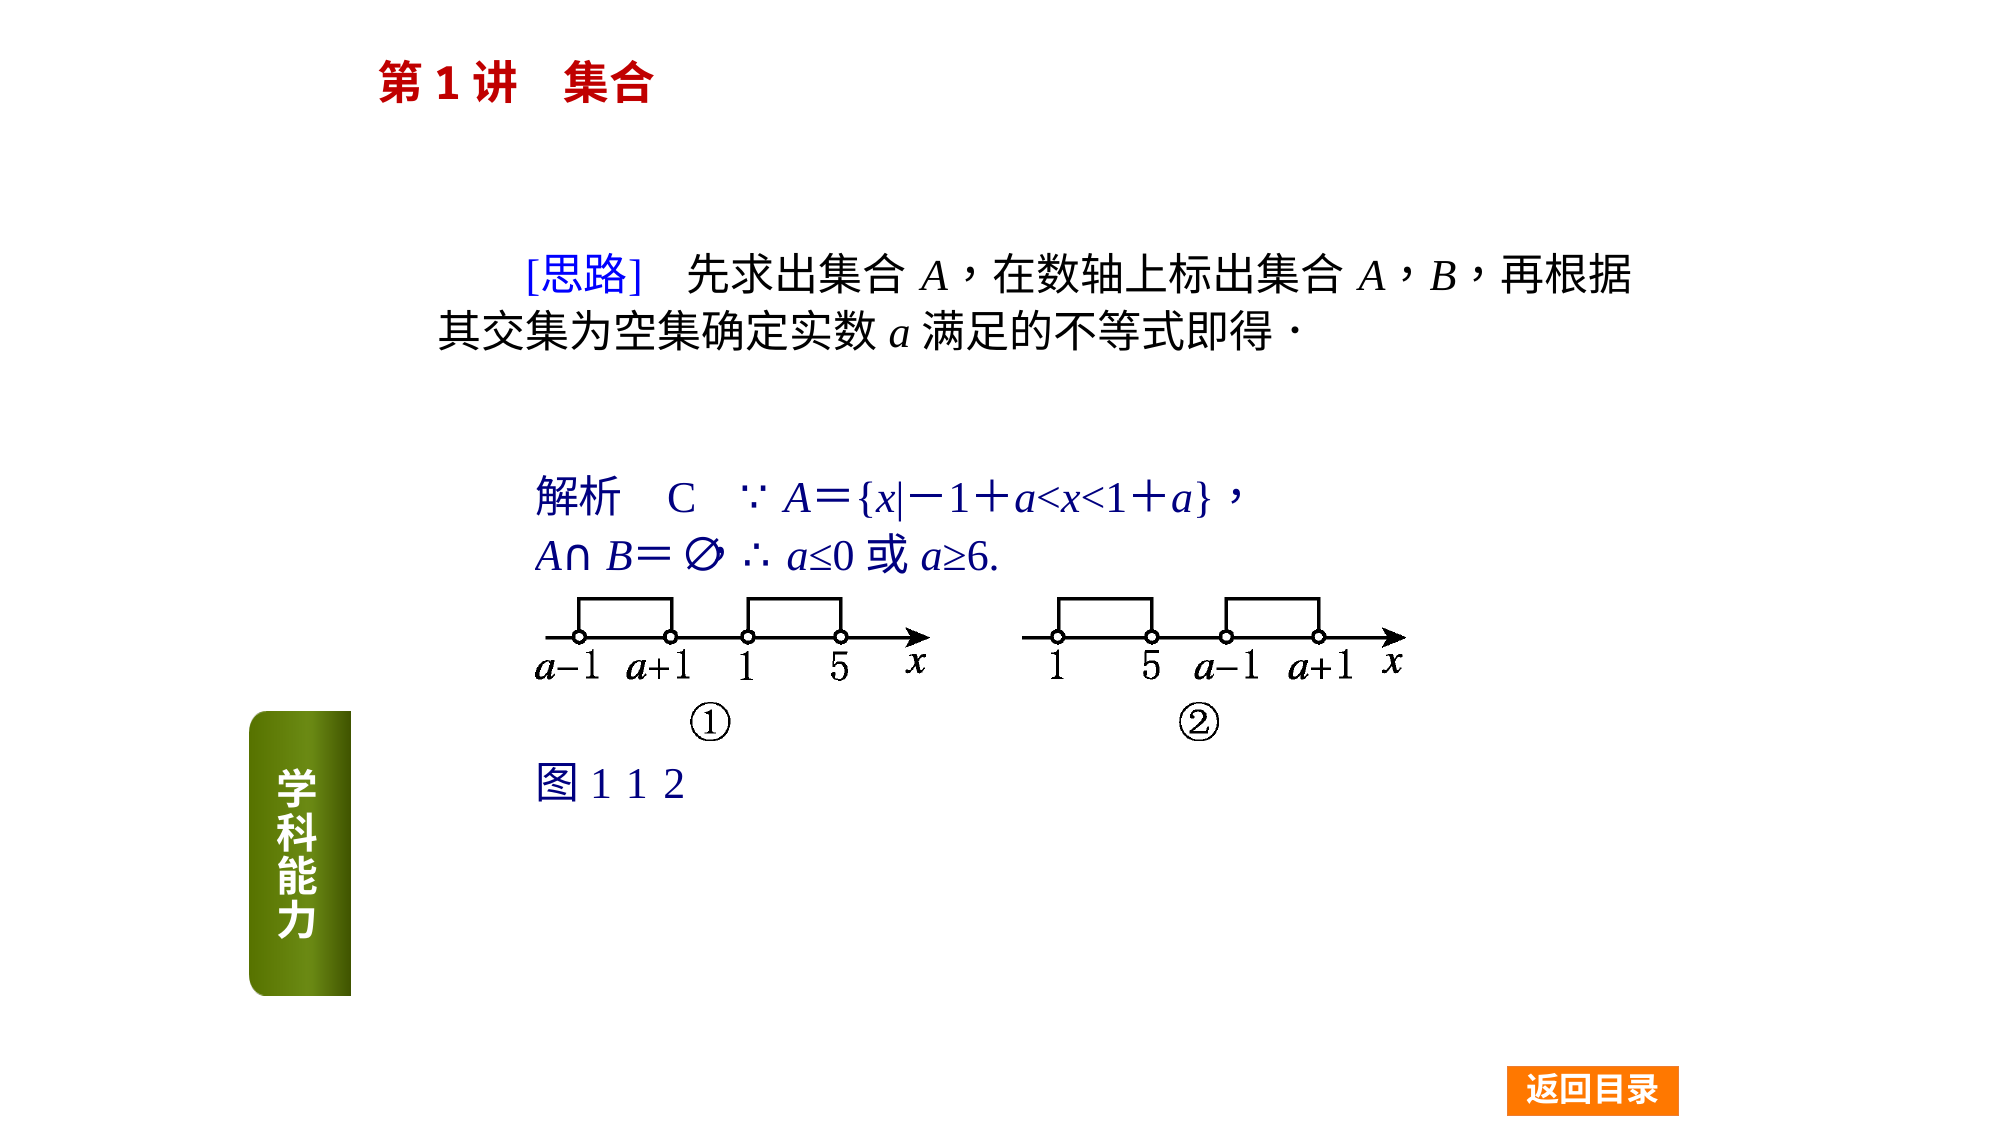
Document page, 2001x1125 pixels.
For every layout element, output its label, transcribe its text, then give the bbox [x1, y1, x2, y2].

text_box 返回目录 [1633, 1066, 1679, 1116]
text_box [437, 246, 1632, 1005]
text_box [249, 711, 351, 1052]
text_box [535, 468, 1633, 1125]
text_box 第1讲 集合 [362, 42, 1461, 121]
